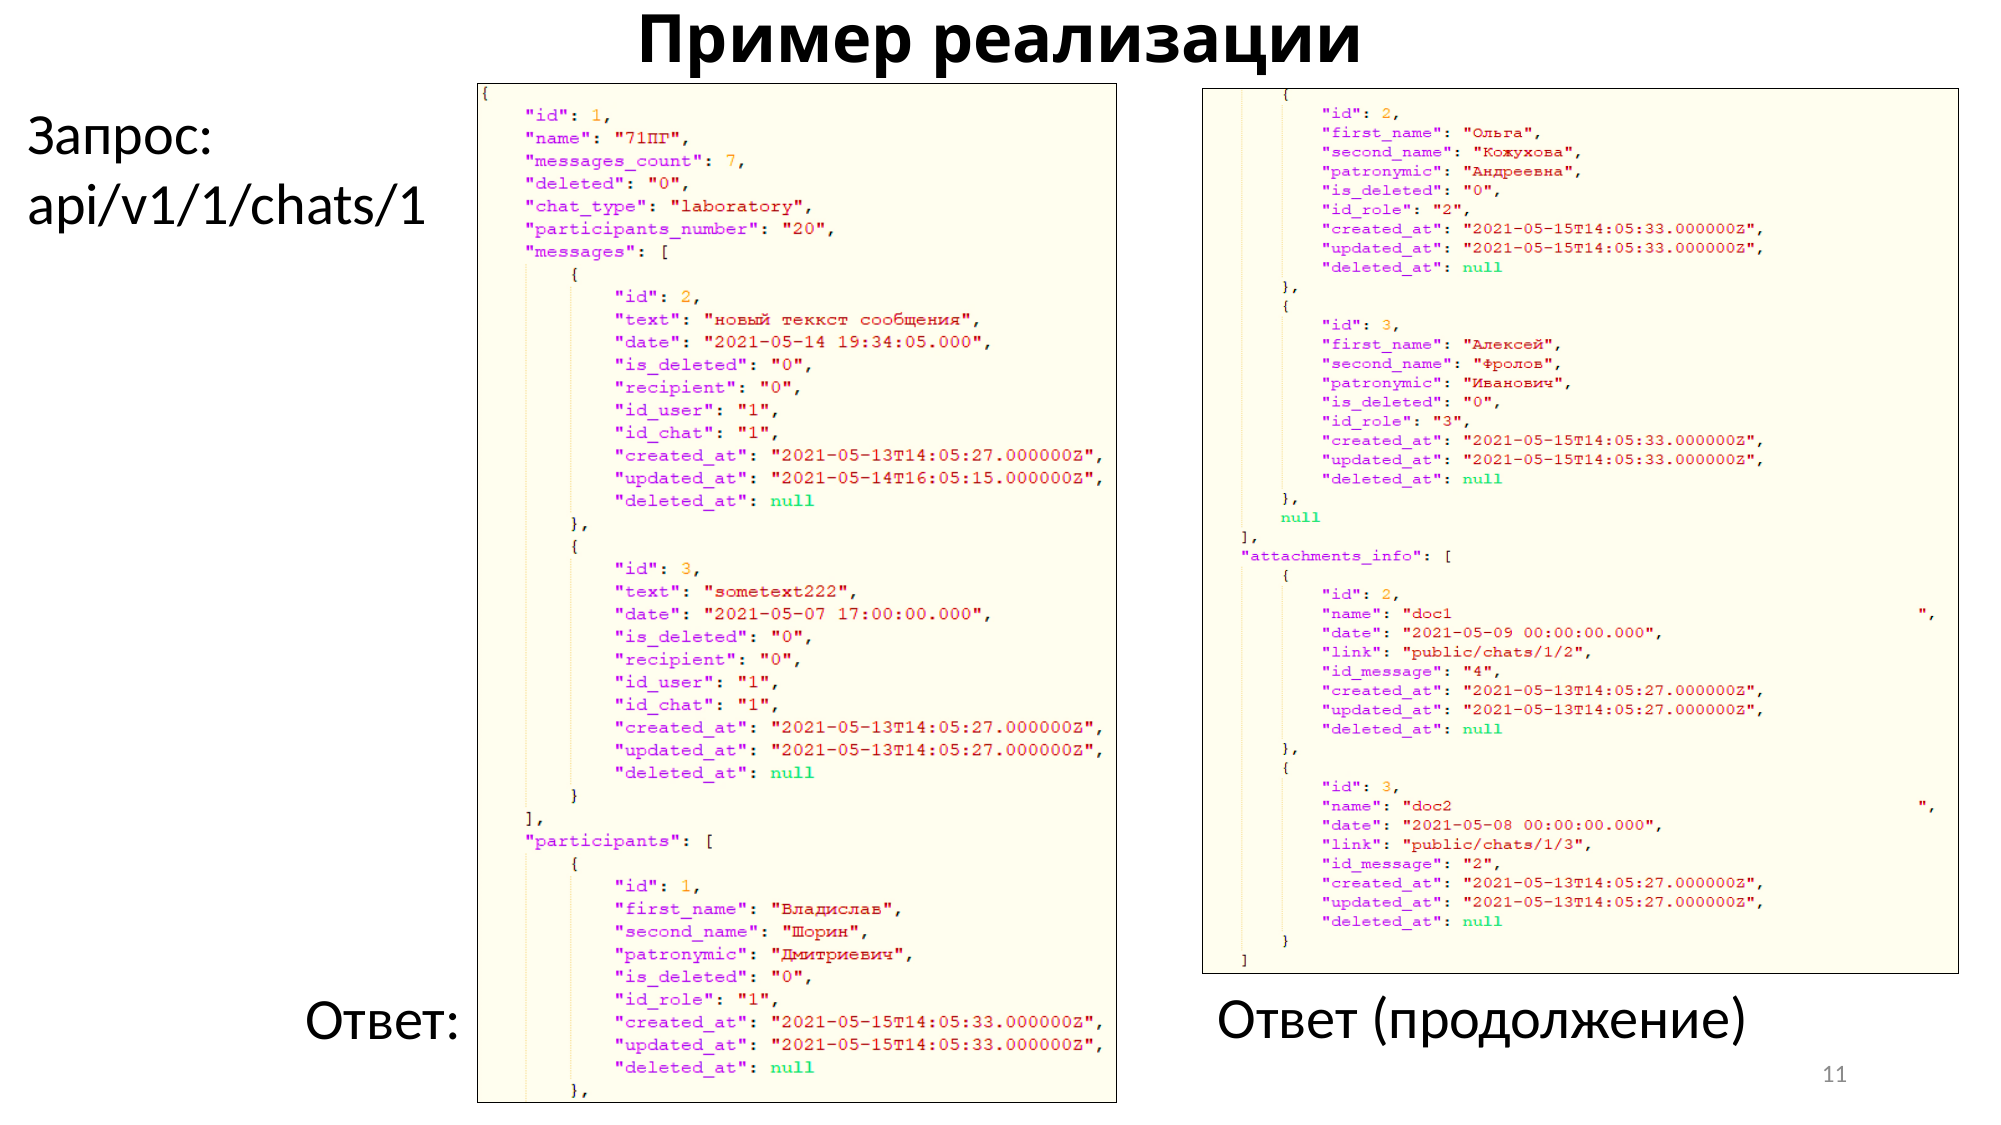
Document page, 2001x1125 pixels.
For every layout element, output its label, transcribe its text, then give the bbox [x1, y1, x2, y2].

slide_number 11 [1412, 1058, 1863, 1103]
picture [1202, 88, 1959, 974]
text_box Ответ (продолжение) [1202, 974, 1892, 1058]
text_box Ответ: [290, 973, 477, 1059]
picture [477, 83, 1117, 1103]
text_box Запрос: api/v1/1/chats/1 [12, 88, 450, 244]
title Пример реализации [137, 0, 1863, 117]
